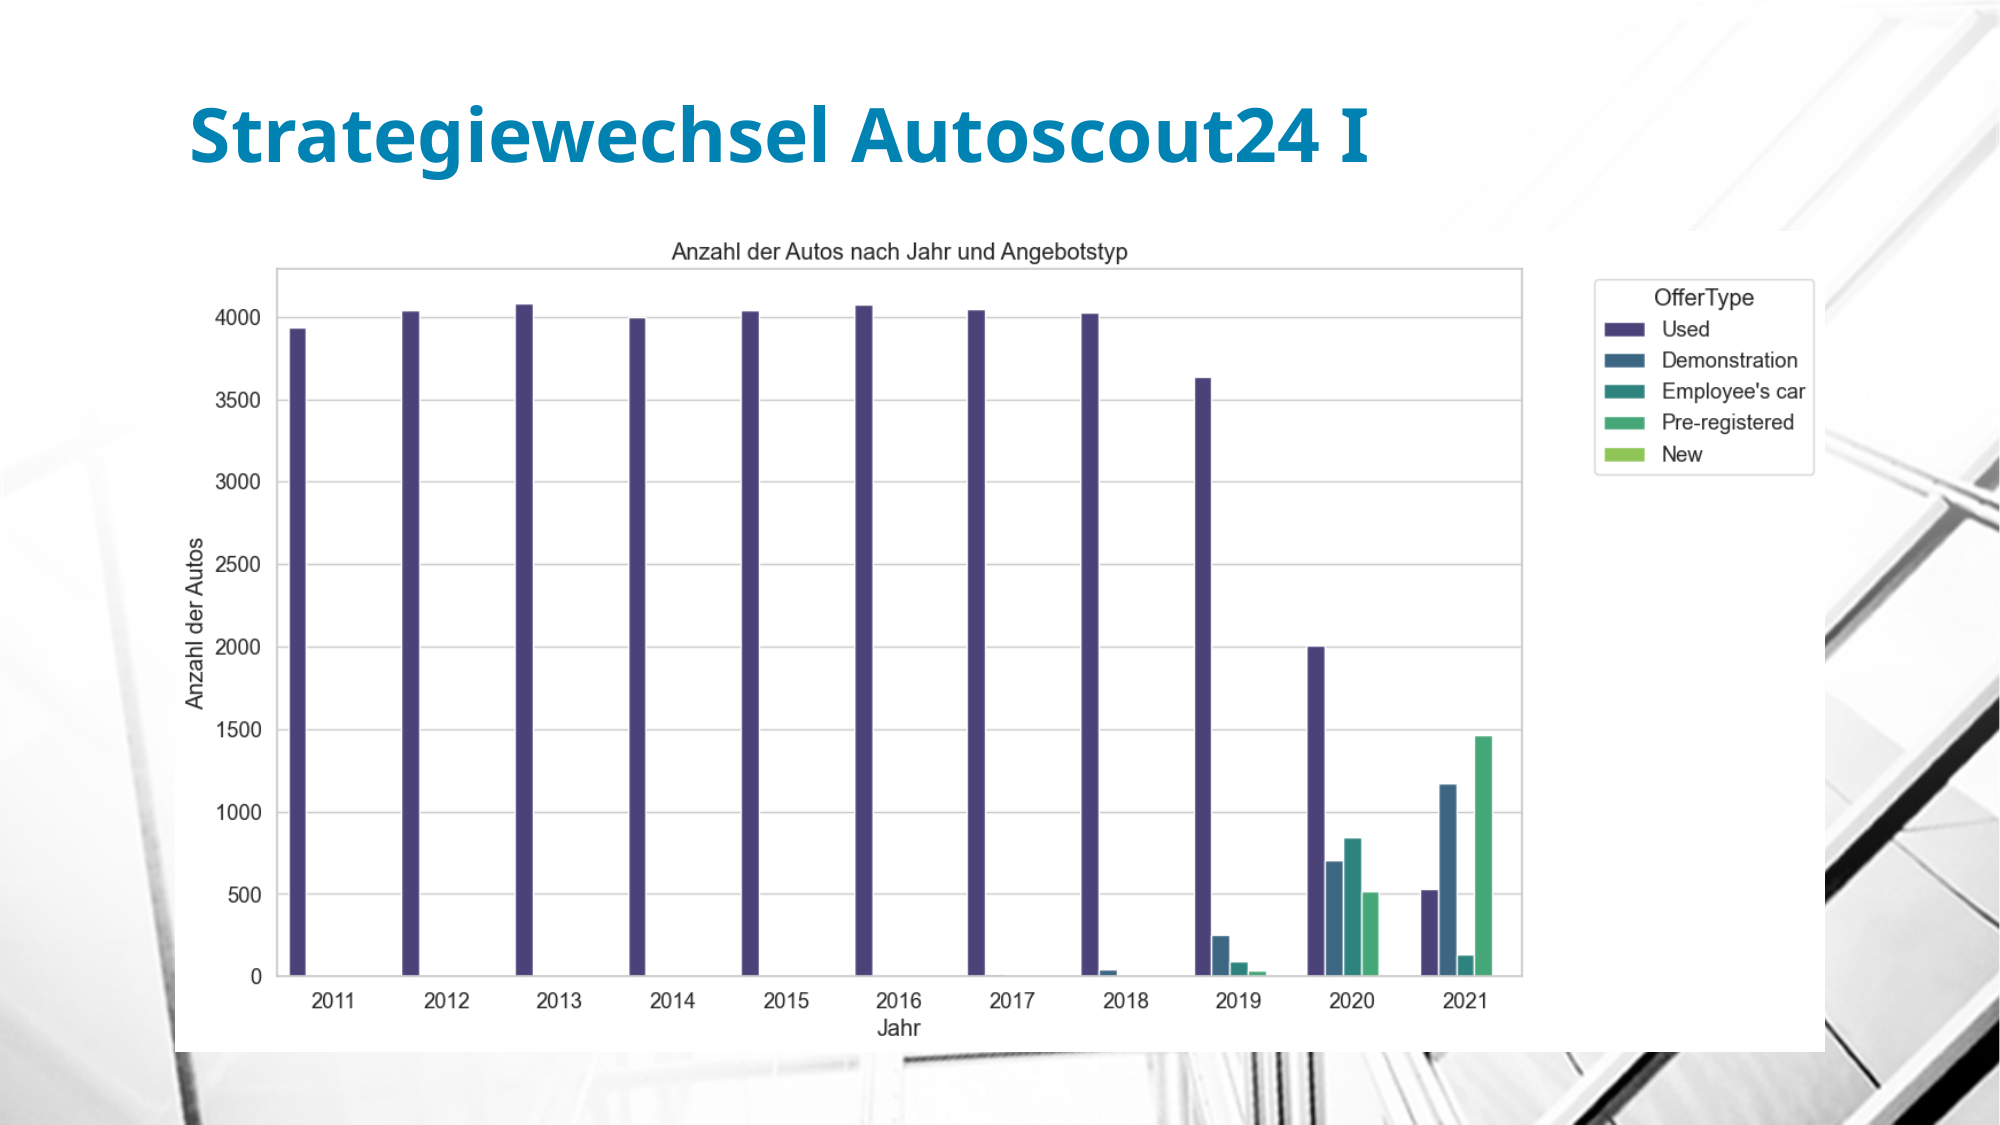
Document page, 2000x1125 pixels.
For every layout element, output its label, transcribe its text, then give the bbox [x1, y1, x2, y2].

picture [0, 0, 2000, 1125]
title Strategiewechsel Autoscout24 I [174, 87, 1600, 185]
